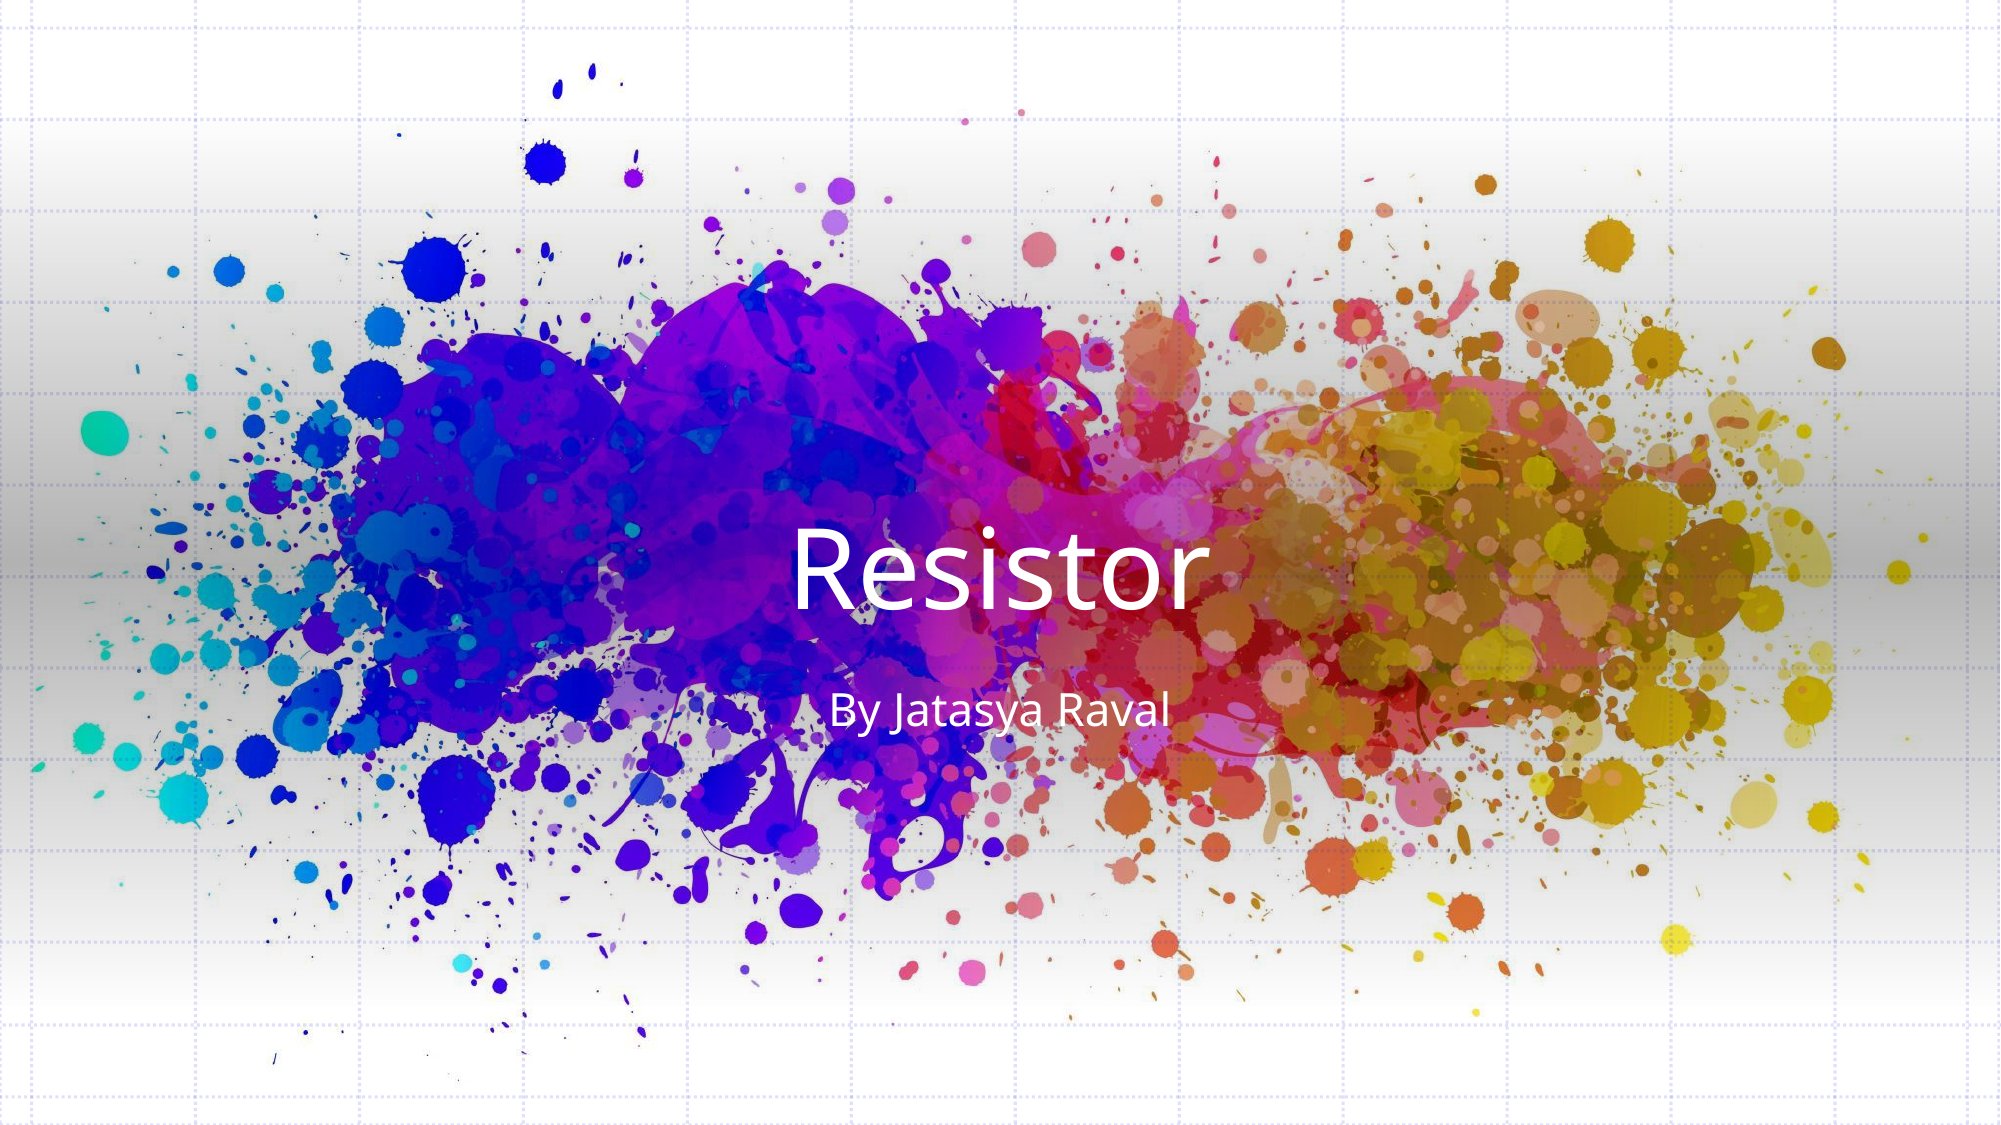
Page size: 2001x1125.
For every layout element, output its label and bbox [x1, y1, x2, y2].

text_box [0, 0, 2000, 1125]
